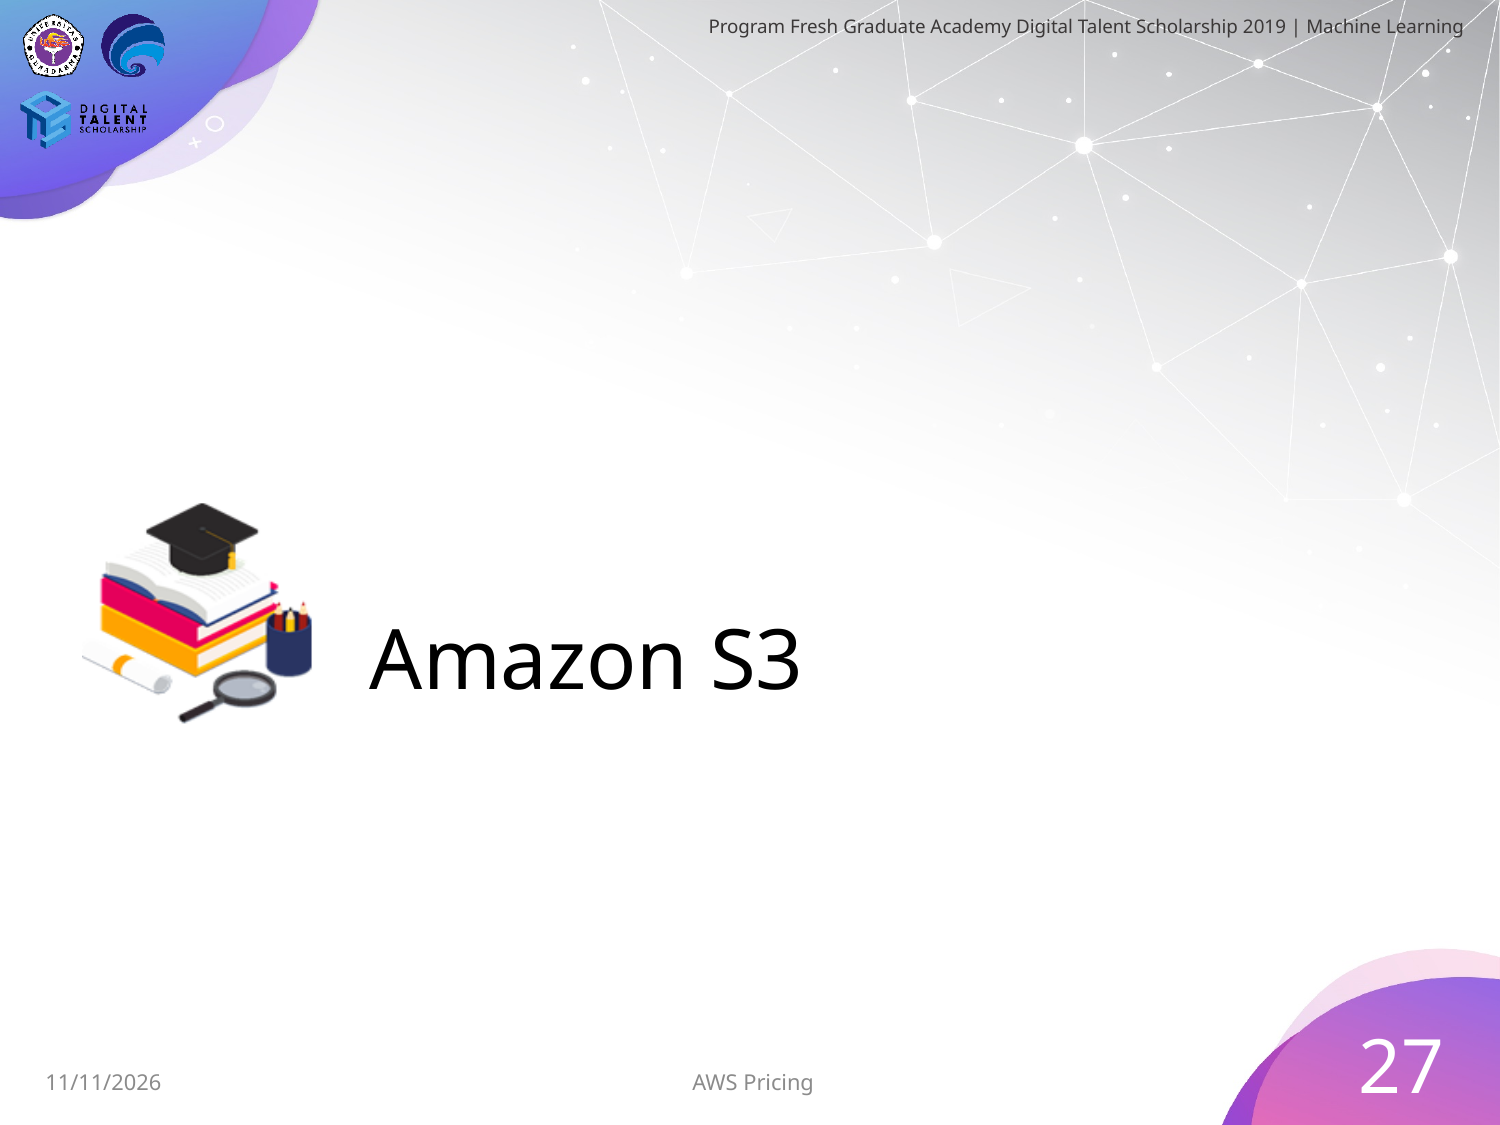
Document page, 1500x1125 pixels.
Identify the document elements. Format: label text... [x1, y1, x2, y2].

slide_number 27 [1327, 1025, 1477, 1115]
text_box Amazon S3 [355, 548, 819, 714]
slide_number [30, 1053, 272, 1114]
footer AWS Pricing [386, 1053, 1121, 1114]
picture [0, 0, 1500, 1125]
